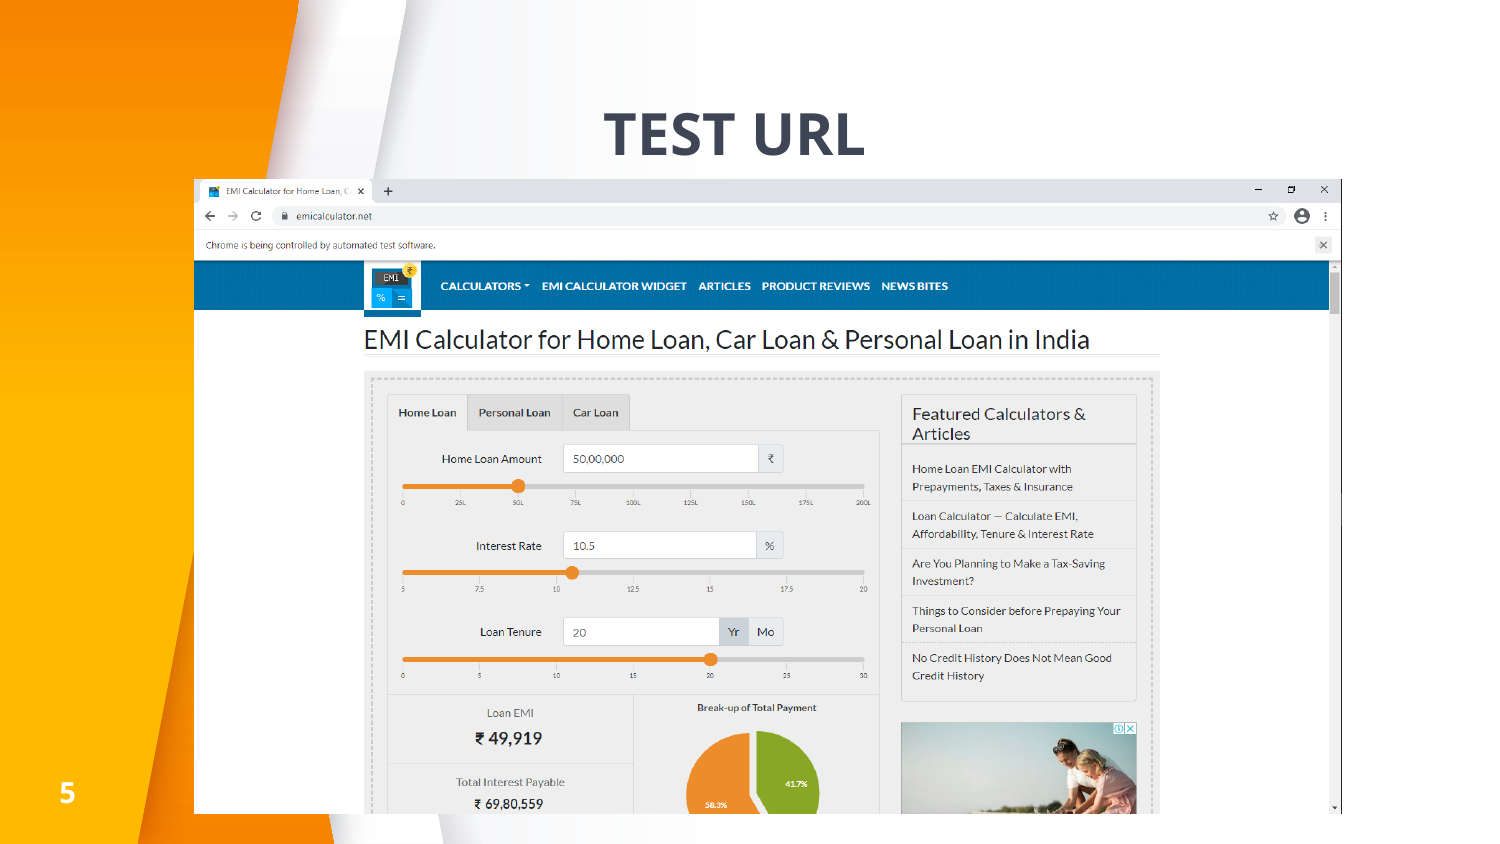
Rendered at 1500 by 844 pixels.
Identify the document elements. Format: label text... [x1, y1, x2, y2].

picture [575, 283, 583, 289]
picture [840, 283, 847, 289]
slide_number 5 [37, 774, 99, 816]
title TEST URL [603, 102, 1500, 168]
picture [505, 283, 513, 289]
picture [194, 179, 1342, 814]
